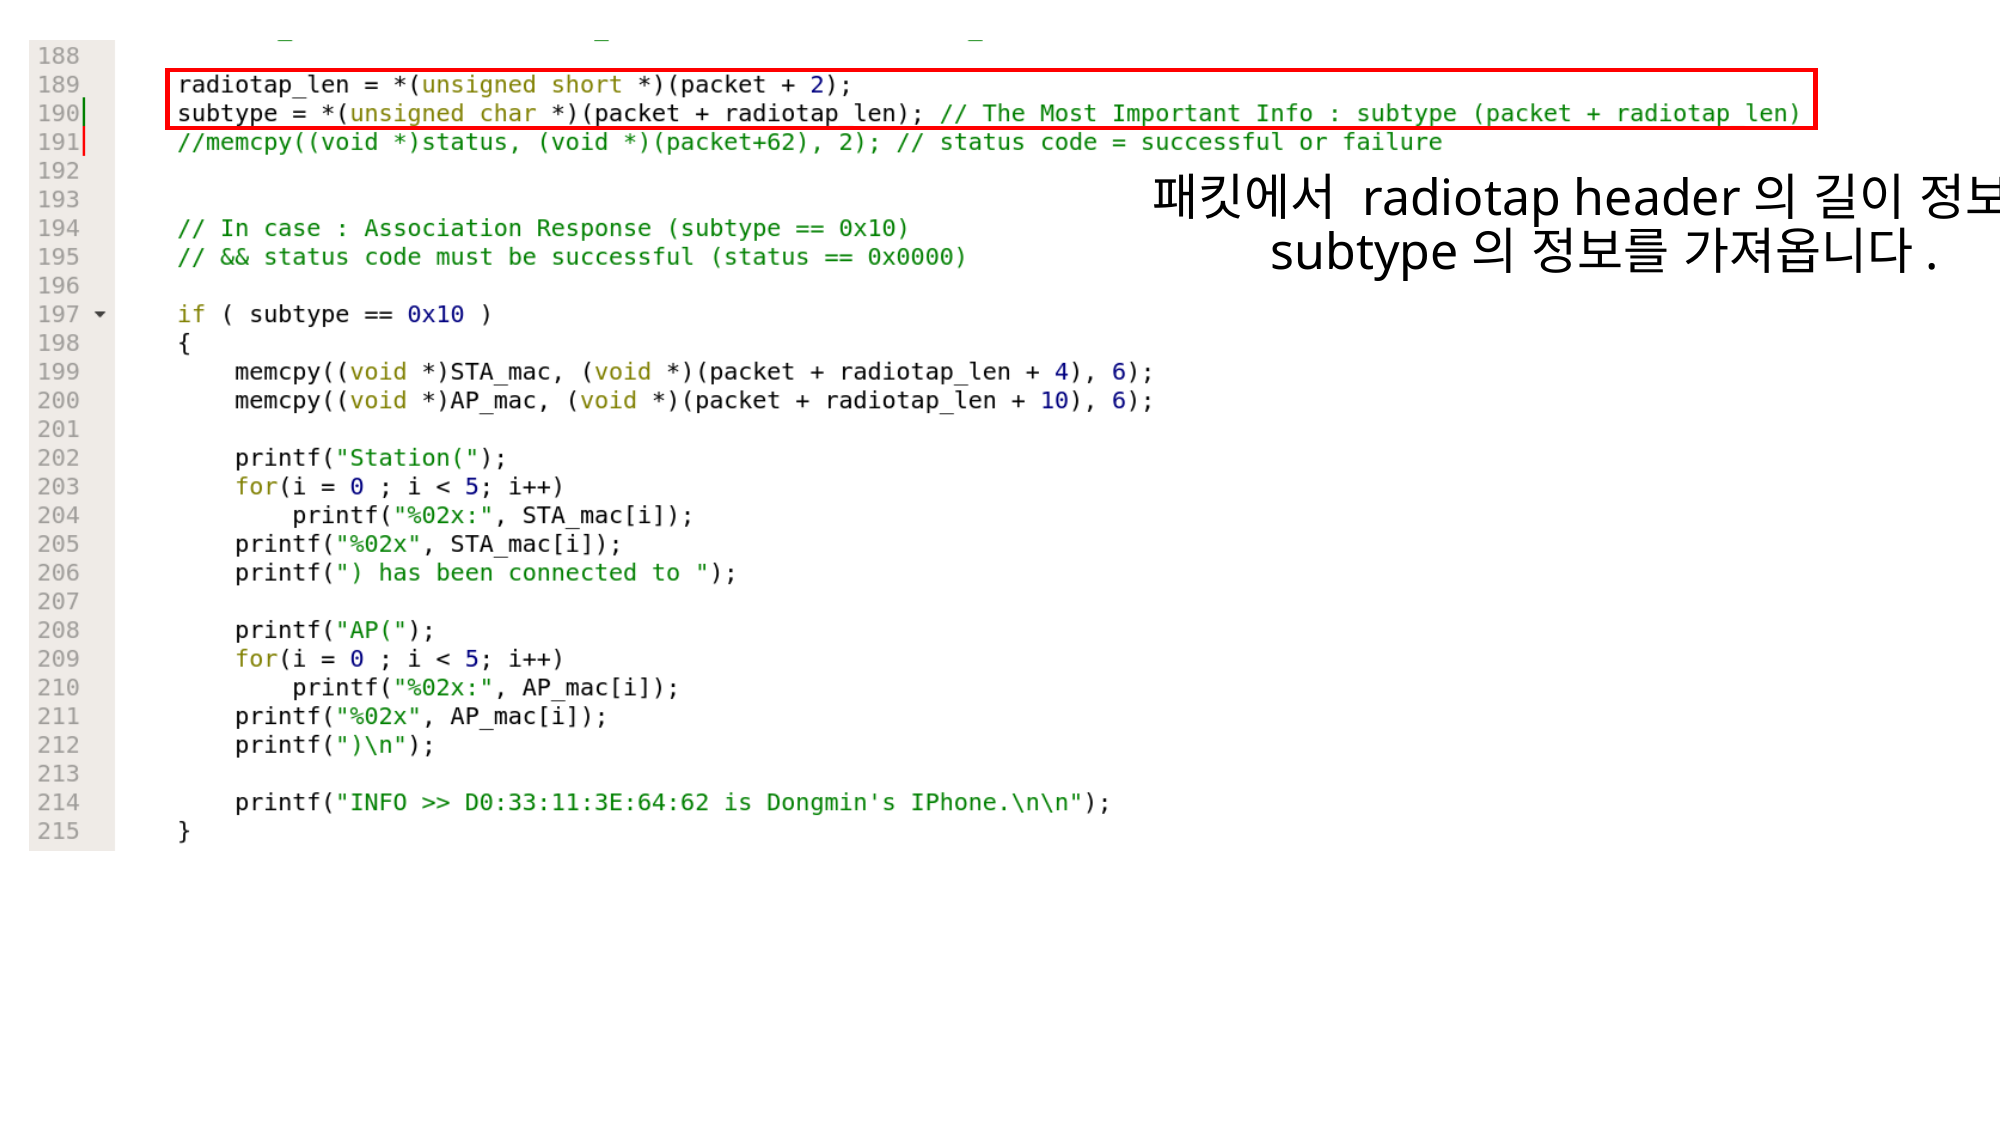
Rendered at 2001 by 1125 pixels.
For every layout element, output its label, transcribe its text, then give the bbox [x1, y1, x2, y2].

title 패킷에서 radiotap header의 길이 정보와 subtype의 정보를 가져옵니다. [1816, 173, 2000, 289]
picture [29, 40, 1816, 851]
